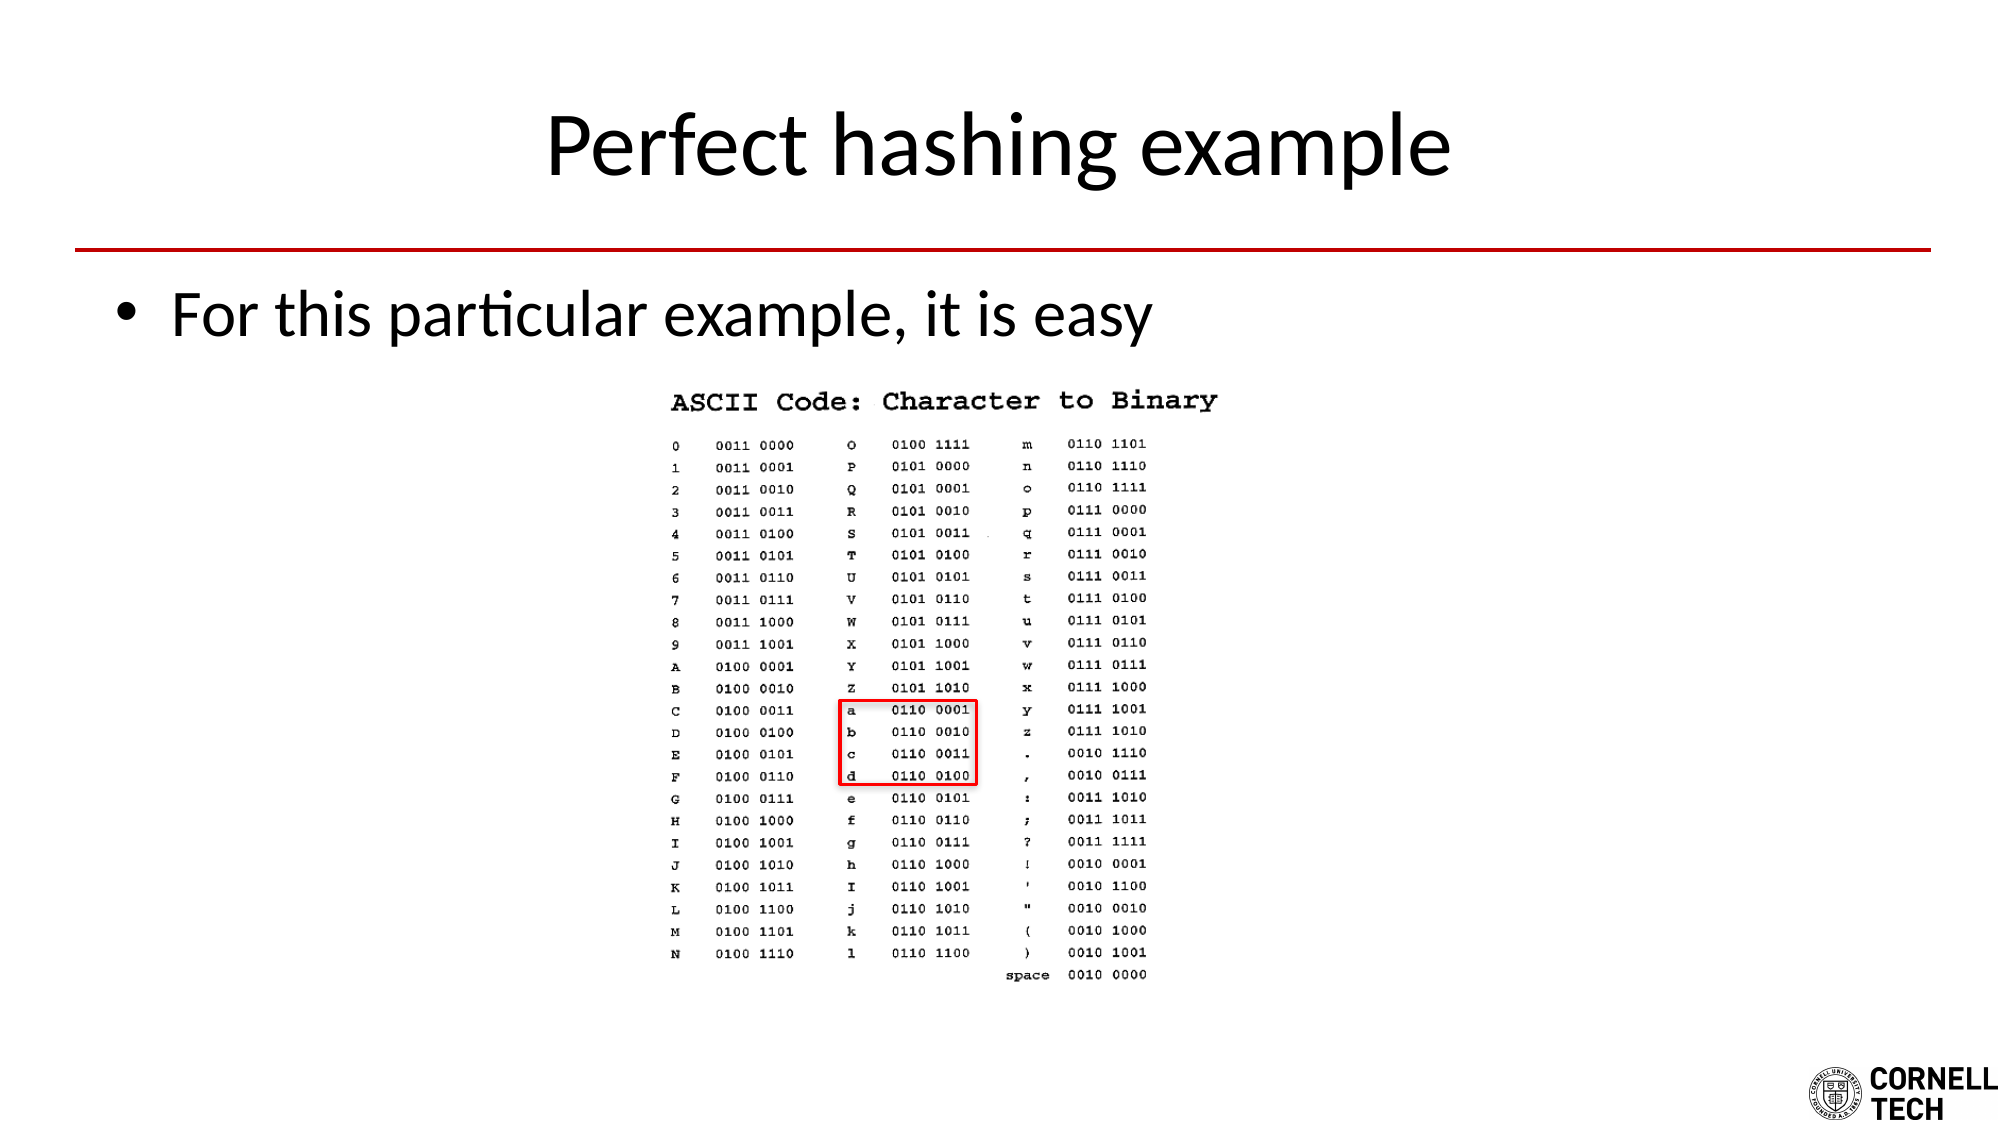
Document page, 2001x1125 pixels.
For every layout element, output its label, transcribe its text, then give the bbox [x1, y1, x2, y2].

picture [1809, 1067, 1998, 1120]
title Perfect hashing example [99, 45, 1900, 233]
list For this particular example, it is easy [99, 262, 1900, 1005]
picture [501, 366, 1352, 1006]
